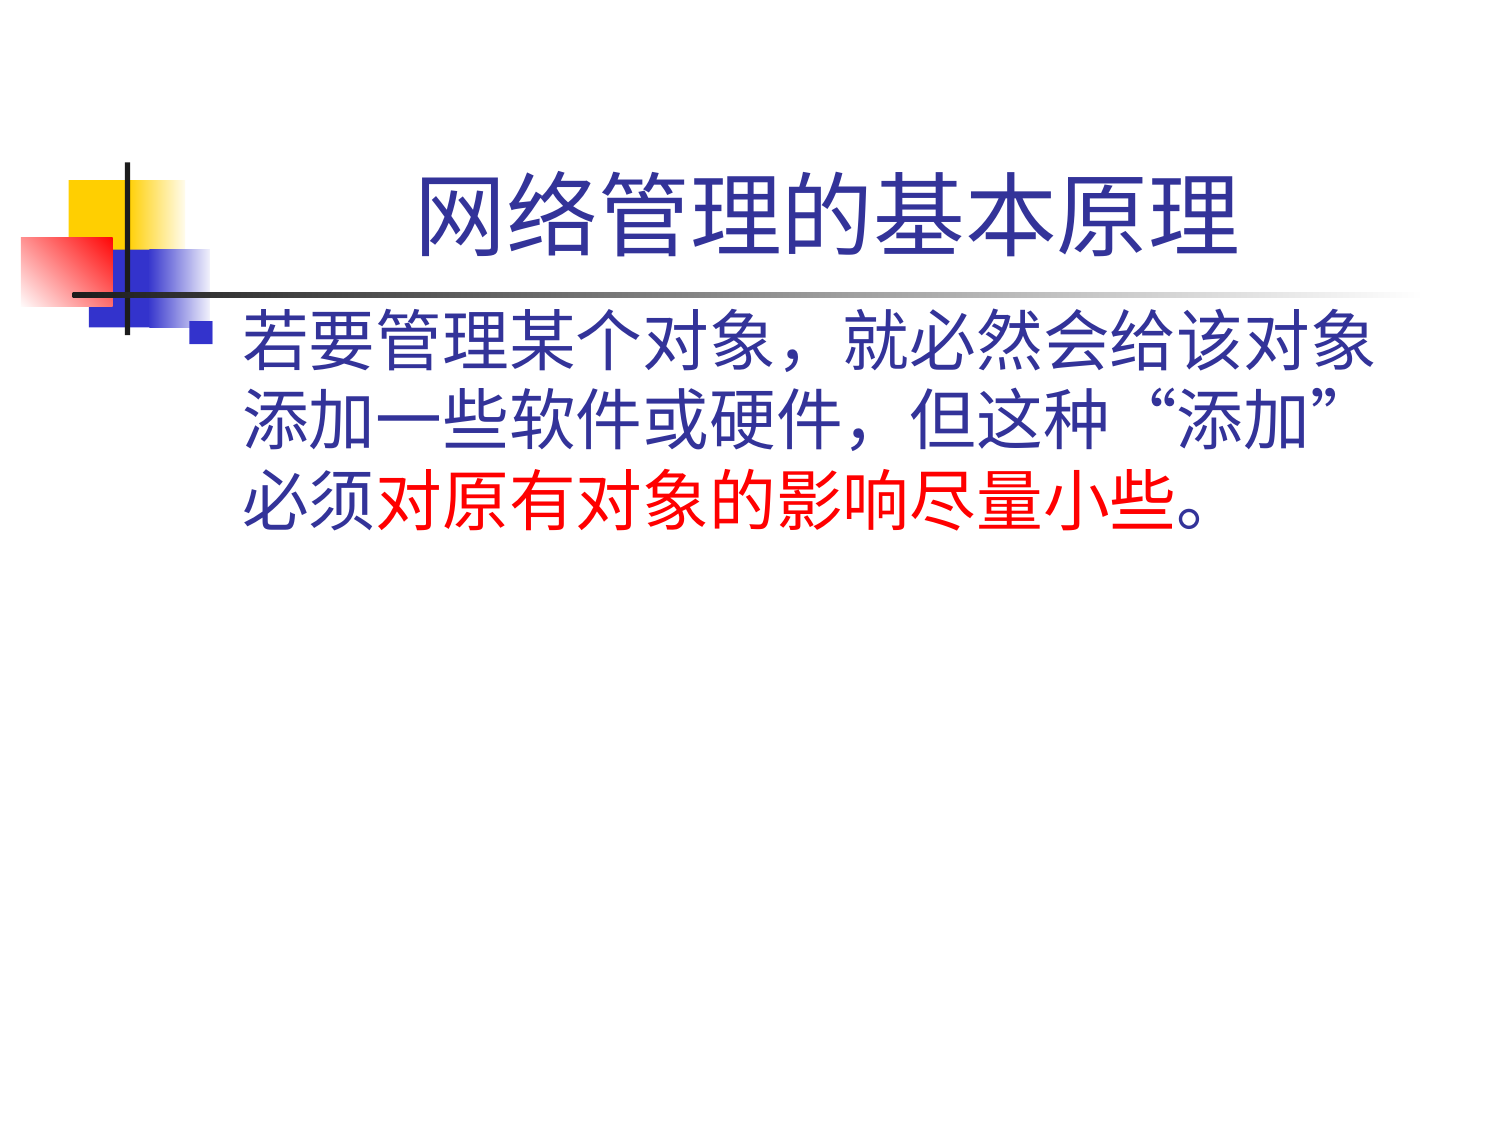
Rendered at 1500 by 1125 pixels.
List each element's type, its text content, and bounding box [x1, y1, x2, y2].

list 若要管理某个对象，就必然会给该对象添加一些软件或硬件，但这种“添加”必须对原有对象的影响尽量小些。 [171, 290, 1447, 966]
title 网络管理的基本原理 [188, 35, 1468, 275]
